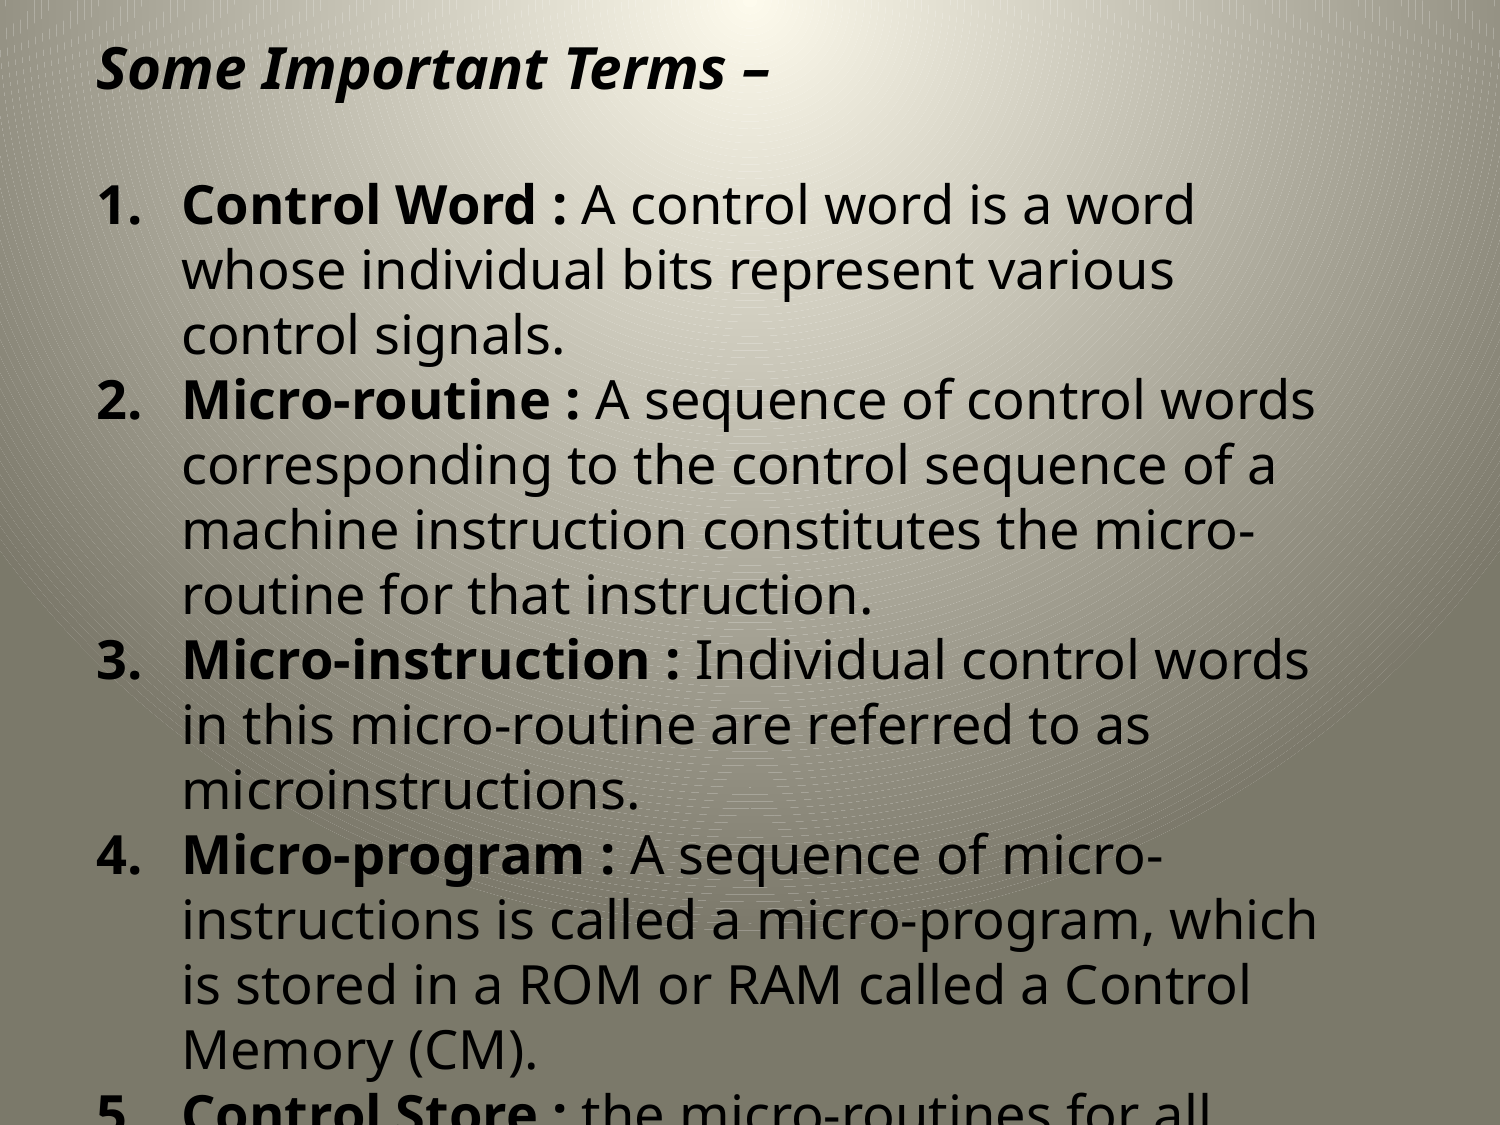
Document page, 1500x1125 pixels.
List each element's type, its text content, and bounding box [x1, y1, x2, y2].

text_box Some Important Terms – Control Word : A control word is a word whose individual bits represent various control signals. Micro-routine : A sequence of control words corresponding to the control sequence of a machine instruction constitutes the micro-routine for that instruction. Micro-instruction : Individual control words in this micro-routine are referred to as microinstructions. Micro-program : A sequence of micro-instructions is called a micro-program, which is stored in a ROM or RAM called a Control Memory (CM). Control Store : the micro-routines for all instructions in the instruction set of a computer are stored in a special memory called the Control Store. [82, 23, 1383, 1125]
